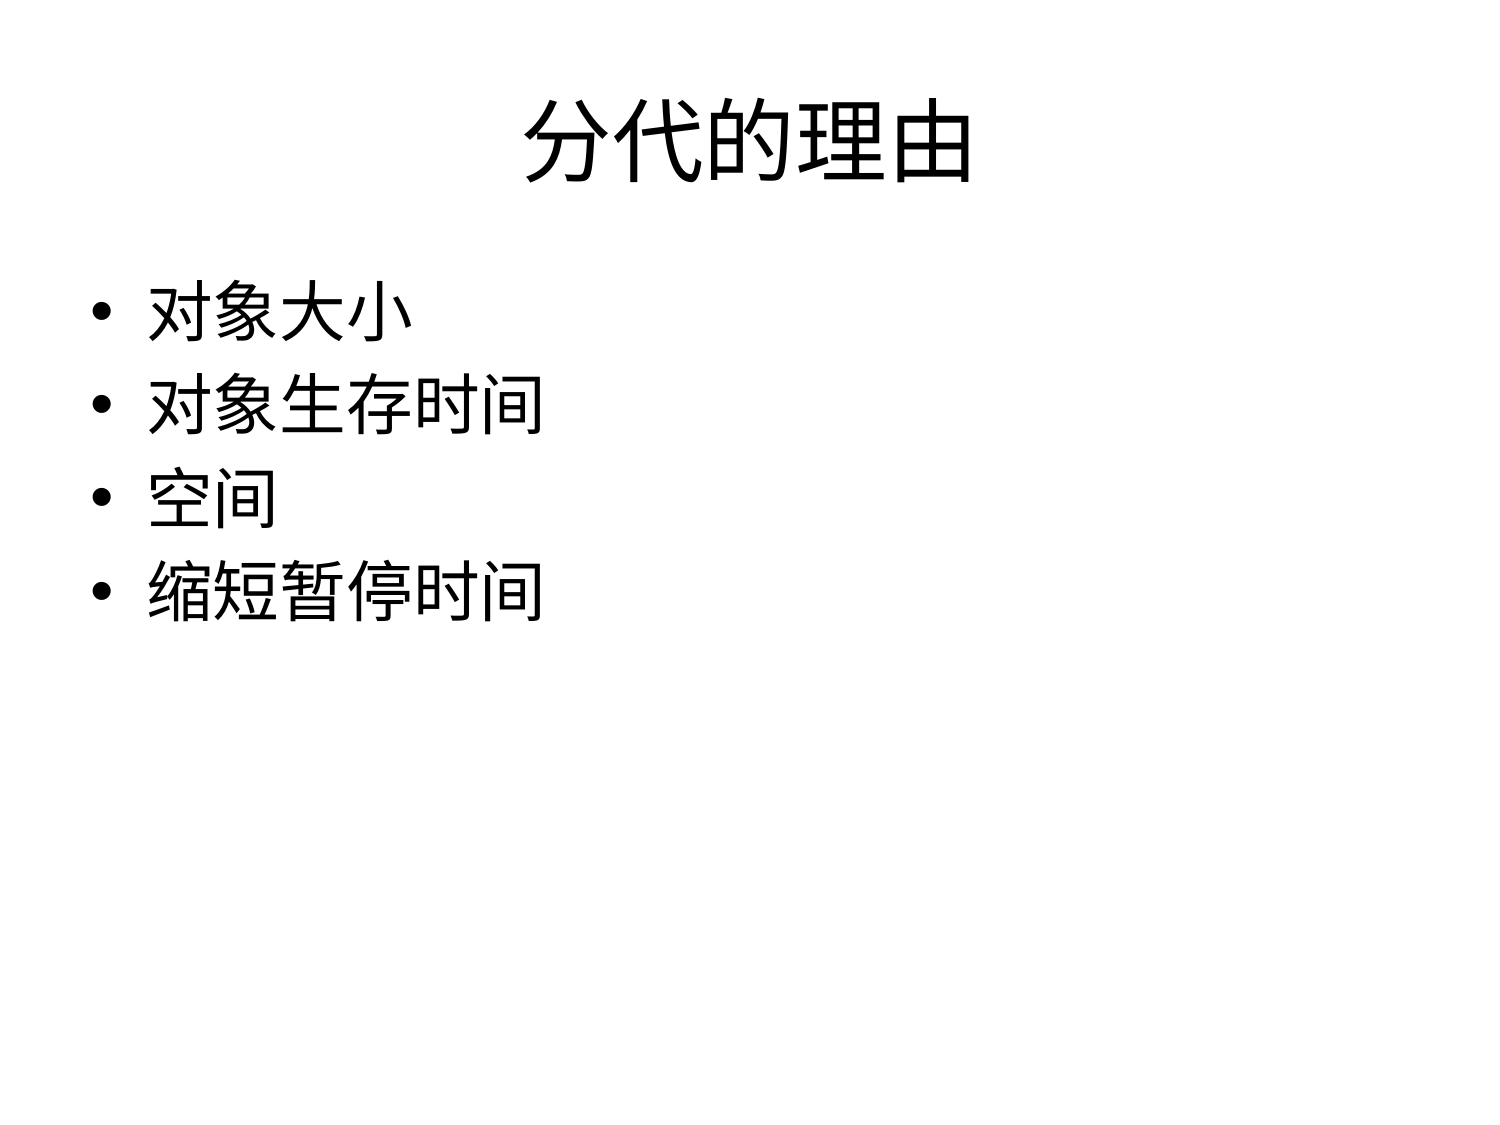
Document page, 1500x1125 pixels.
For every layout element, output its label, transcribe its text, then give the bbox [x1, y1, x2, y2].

list 对象大小 对象生存时间 空间 缩短暂停时间 [75, 262, 1425, 1005]
title 分代的理由 [75, 45, 1425, 233]
